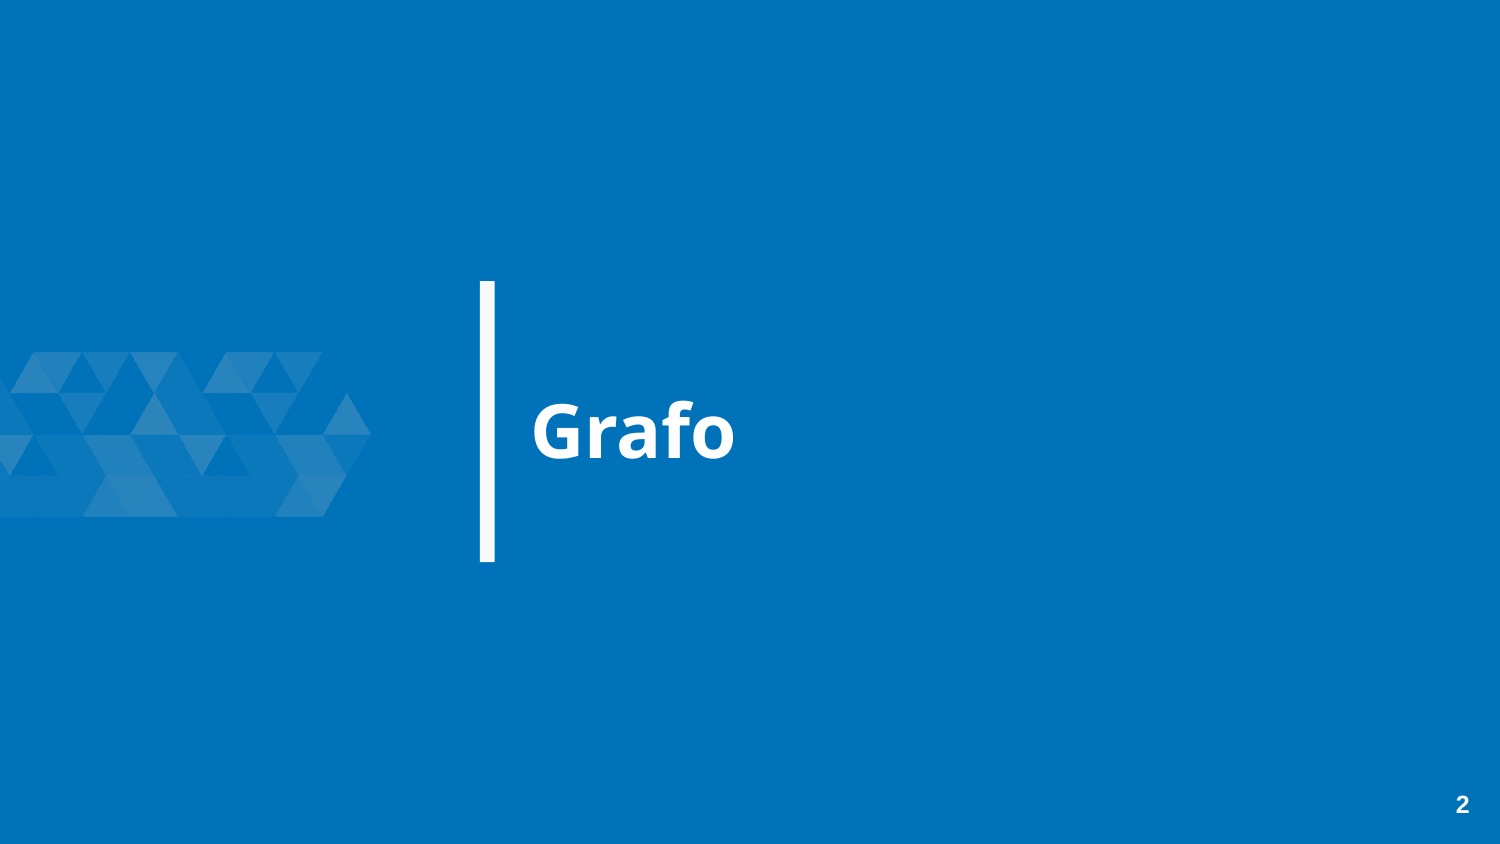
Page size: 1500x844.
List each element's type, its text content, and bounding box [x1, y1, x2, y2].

title Grafo [515, 255, 1421, 602]
picture [0, 0, 1499, 844]
slide_number 2 [1394, 771, 1485, 836]
